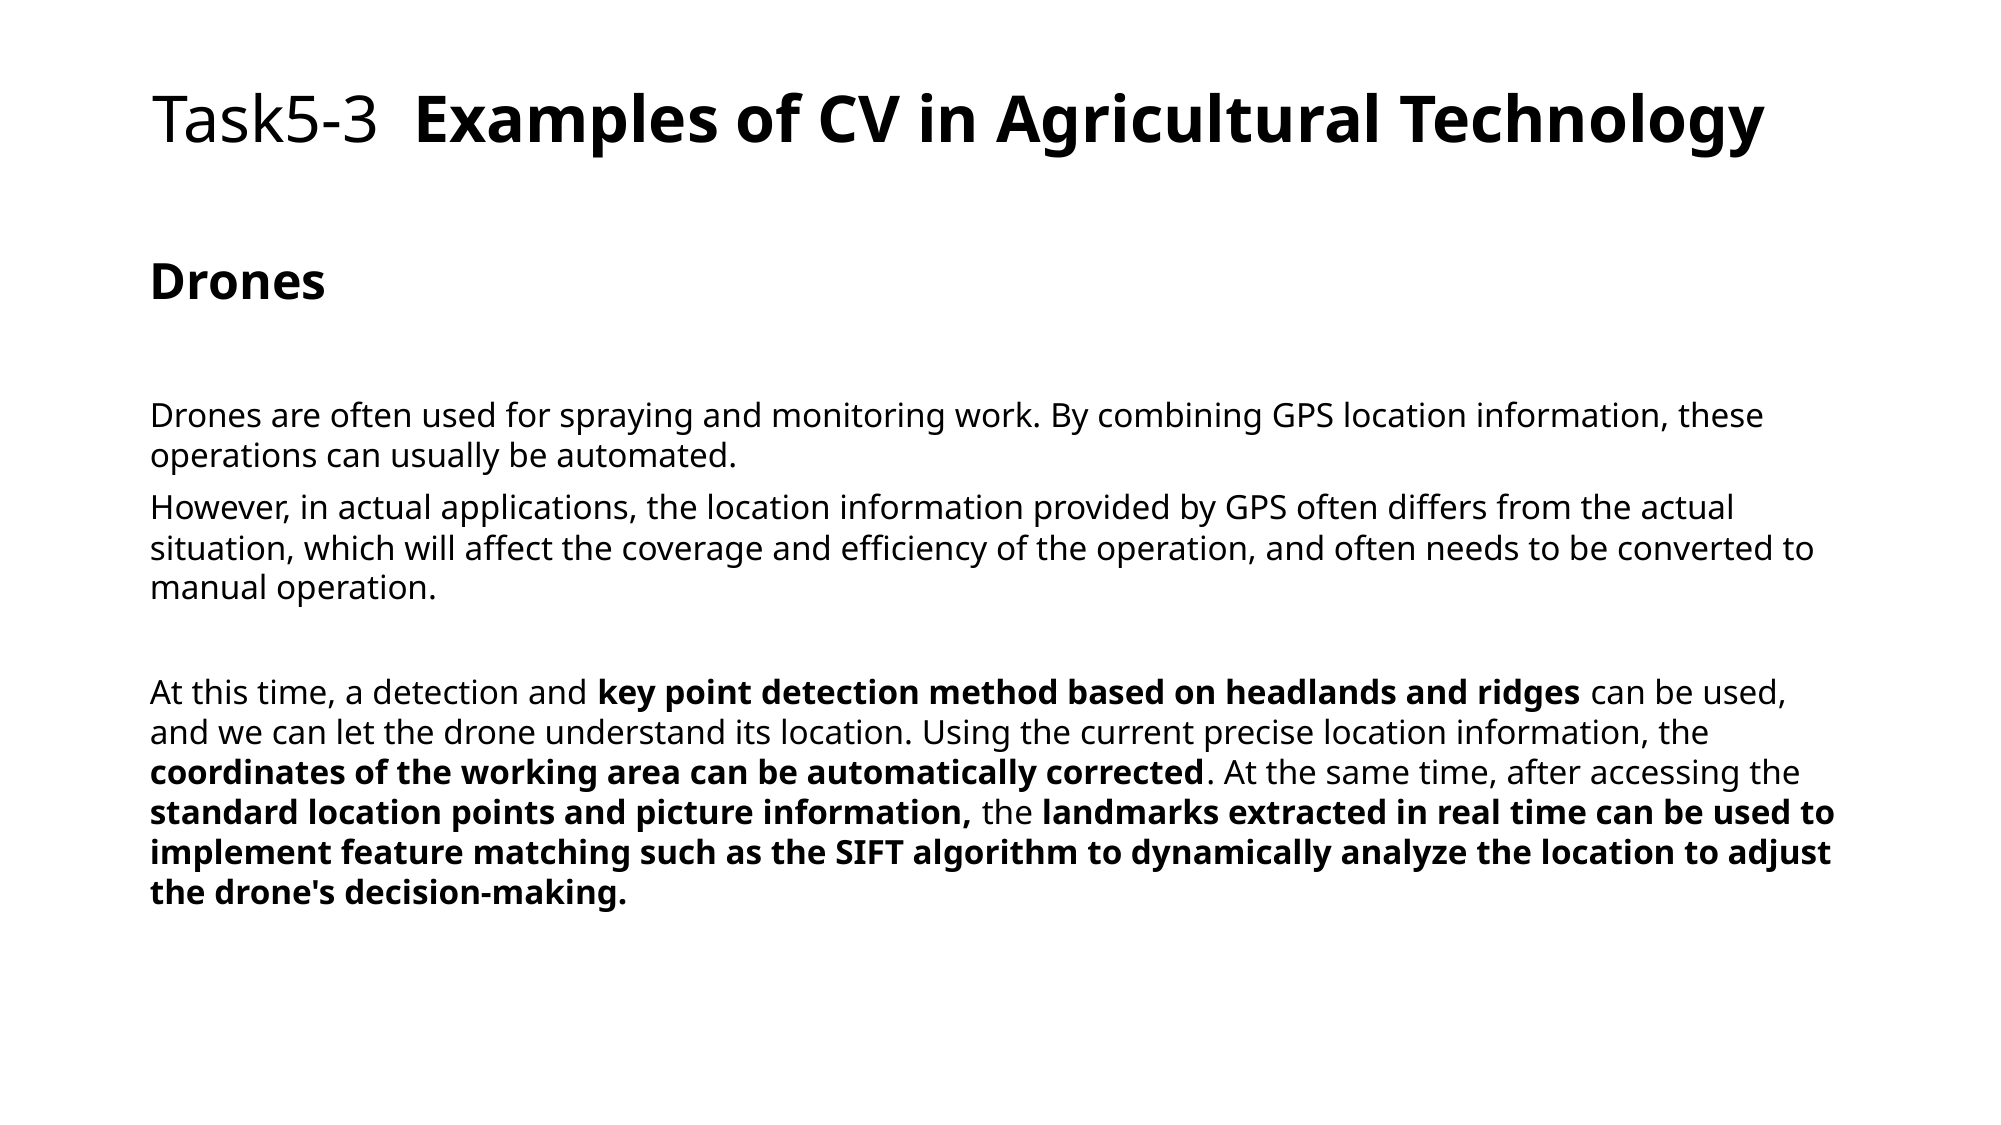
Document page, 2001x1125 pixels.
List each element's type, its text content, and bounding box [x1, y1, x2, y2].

title Task5-3 Examples of CV in Agricultural Technology [137, 62, 1863, 241]
text_box Drones Drones are often used for spraying and monitoring work. By combining GPS location information, these operations can usually be automated. However, in actual applications, the location information provided by GPS often differs from the actual situation, which will affect the coverage and efficiency of the operation, and often needs to be converted to manual operation. At this time, a detection and key point detection method based on headlands and ridges can be used, and we can let the drone understand its location. Using the current precise location information, the coordinates of the working area can be automatically corrected. At the same time, after accessing the standard location points and picture information, the landmarks extracted in real time can be used to implement feature matching such as the SIFT algorithm to dynamically analyze the location to adjust the drone's decision-making. [135, 241, 1863, 1008]
